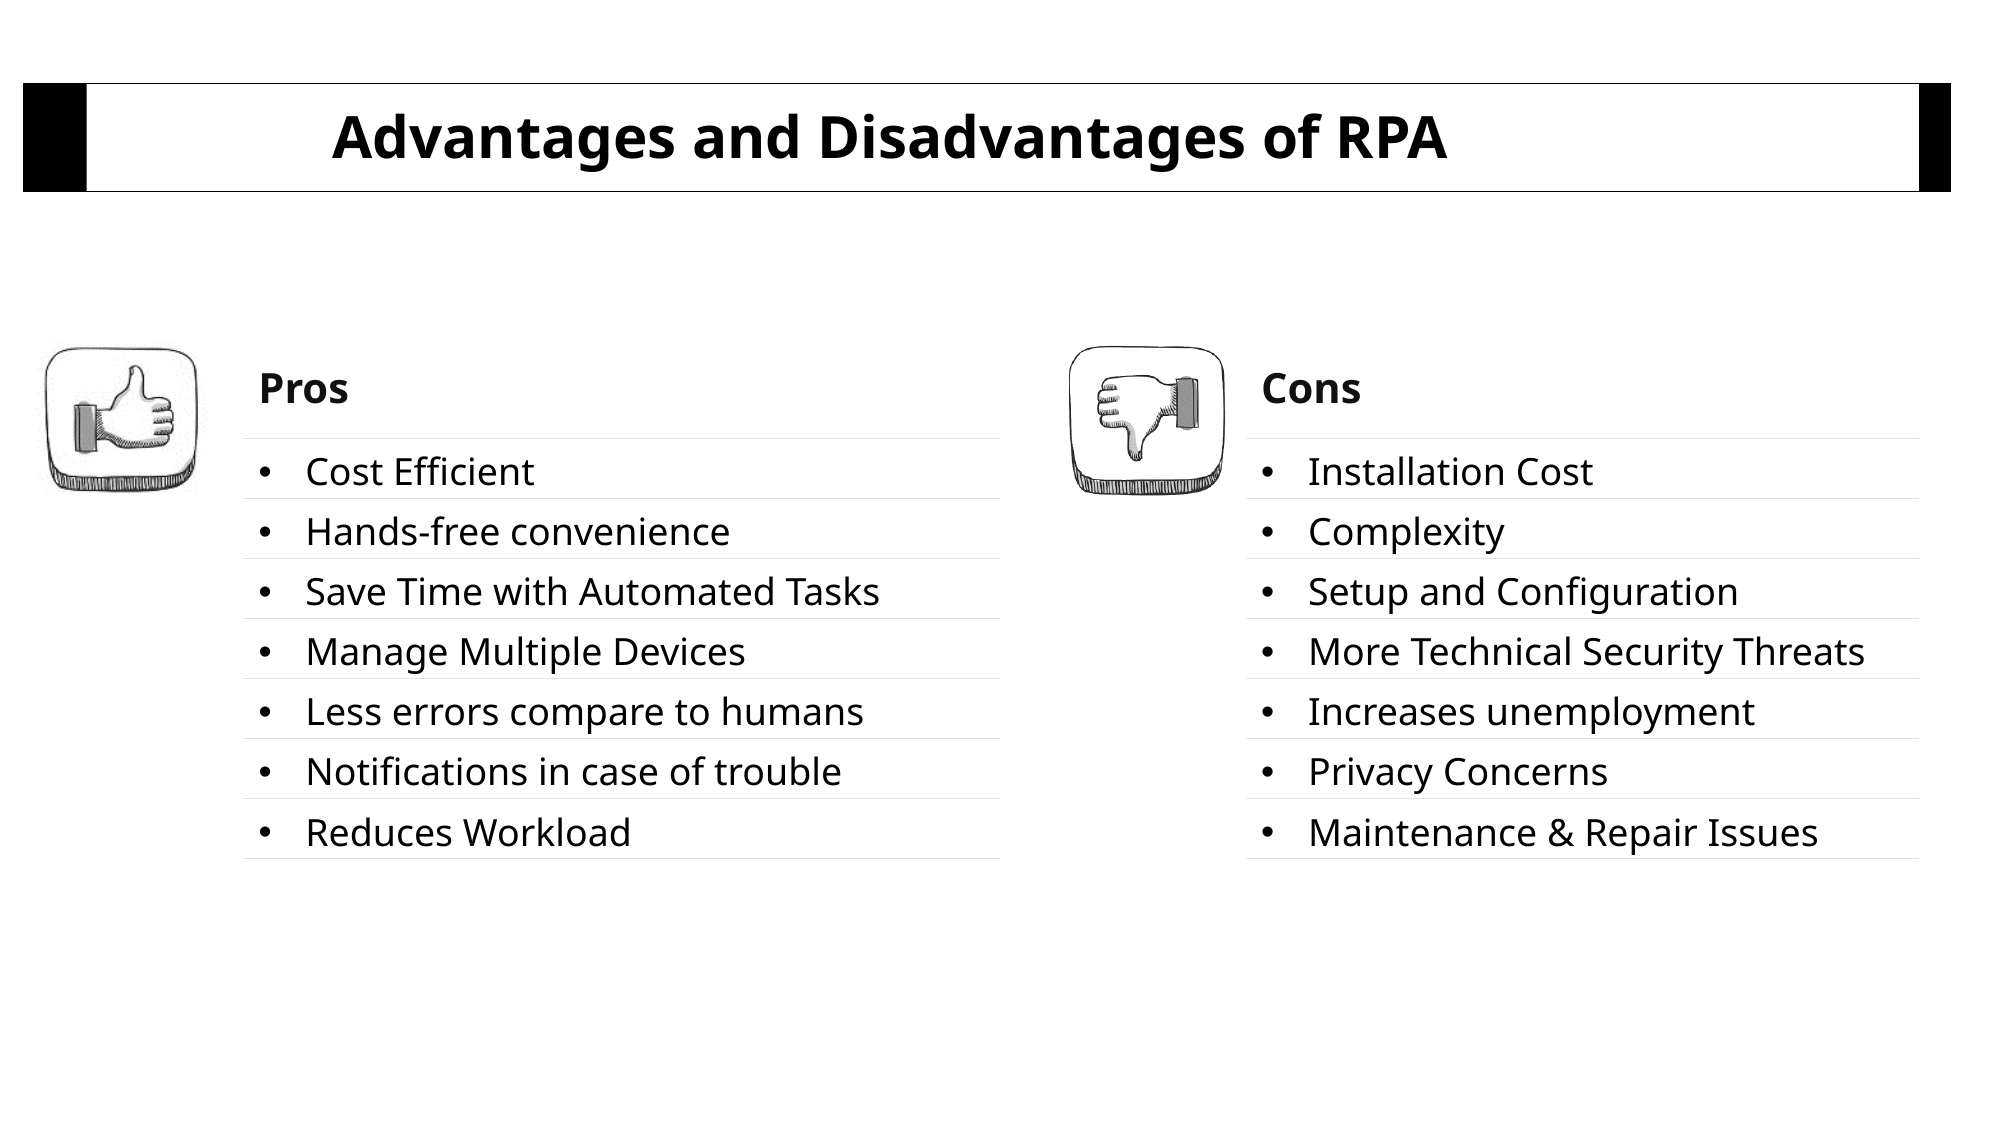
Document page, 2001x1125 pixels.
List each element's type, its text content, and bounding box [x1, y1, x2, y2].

table_cell Reduces Workload [243, 799, 1000, 858]
table_cell More Technical Security Threats [1246, 619, 1919, 678]
table_cell Save Time with Automated Tasks [243, 559, 1000, 618]
table_cell Less errors compare to humans [243, 679, 1000, 738]
picture [33, 330, 212, 509]
picture [1064, 340, 1227, 500]
table_cell Manage Multiple Devices [243, 619, 1000, 678]
table_cell Maintenance & Repair Issues [1246, 799, 1919, 858]
table_header Installation Cost [1246, 439, 1919, 498]
table_cell Setup and Configuration [1246, 559, 1919, 618]
table_cell Complexity [1246, 499, 1919, 558]
text_box [23, 82, 88, 192]
table_cell Privacy Concerns [1246, 739, 1919, 798]
text_box Cons [1246, 354, 1430, 419]
text_box [1918, 82, 1951, 192]
table_cell Hands-free convenience [243, 499, 1000, 558]
table_cell Increases unemployment [1246, 679, 1919, 738]
text_box [88, 82, 1918, 192]
table_header Cost Efficient [243, 439, 1000, 498]
table_cell Notifications in case of trouble [243, 739, 1000, 798]
text_box Pros [243, 354, 427, 419]
